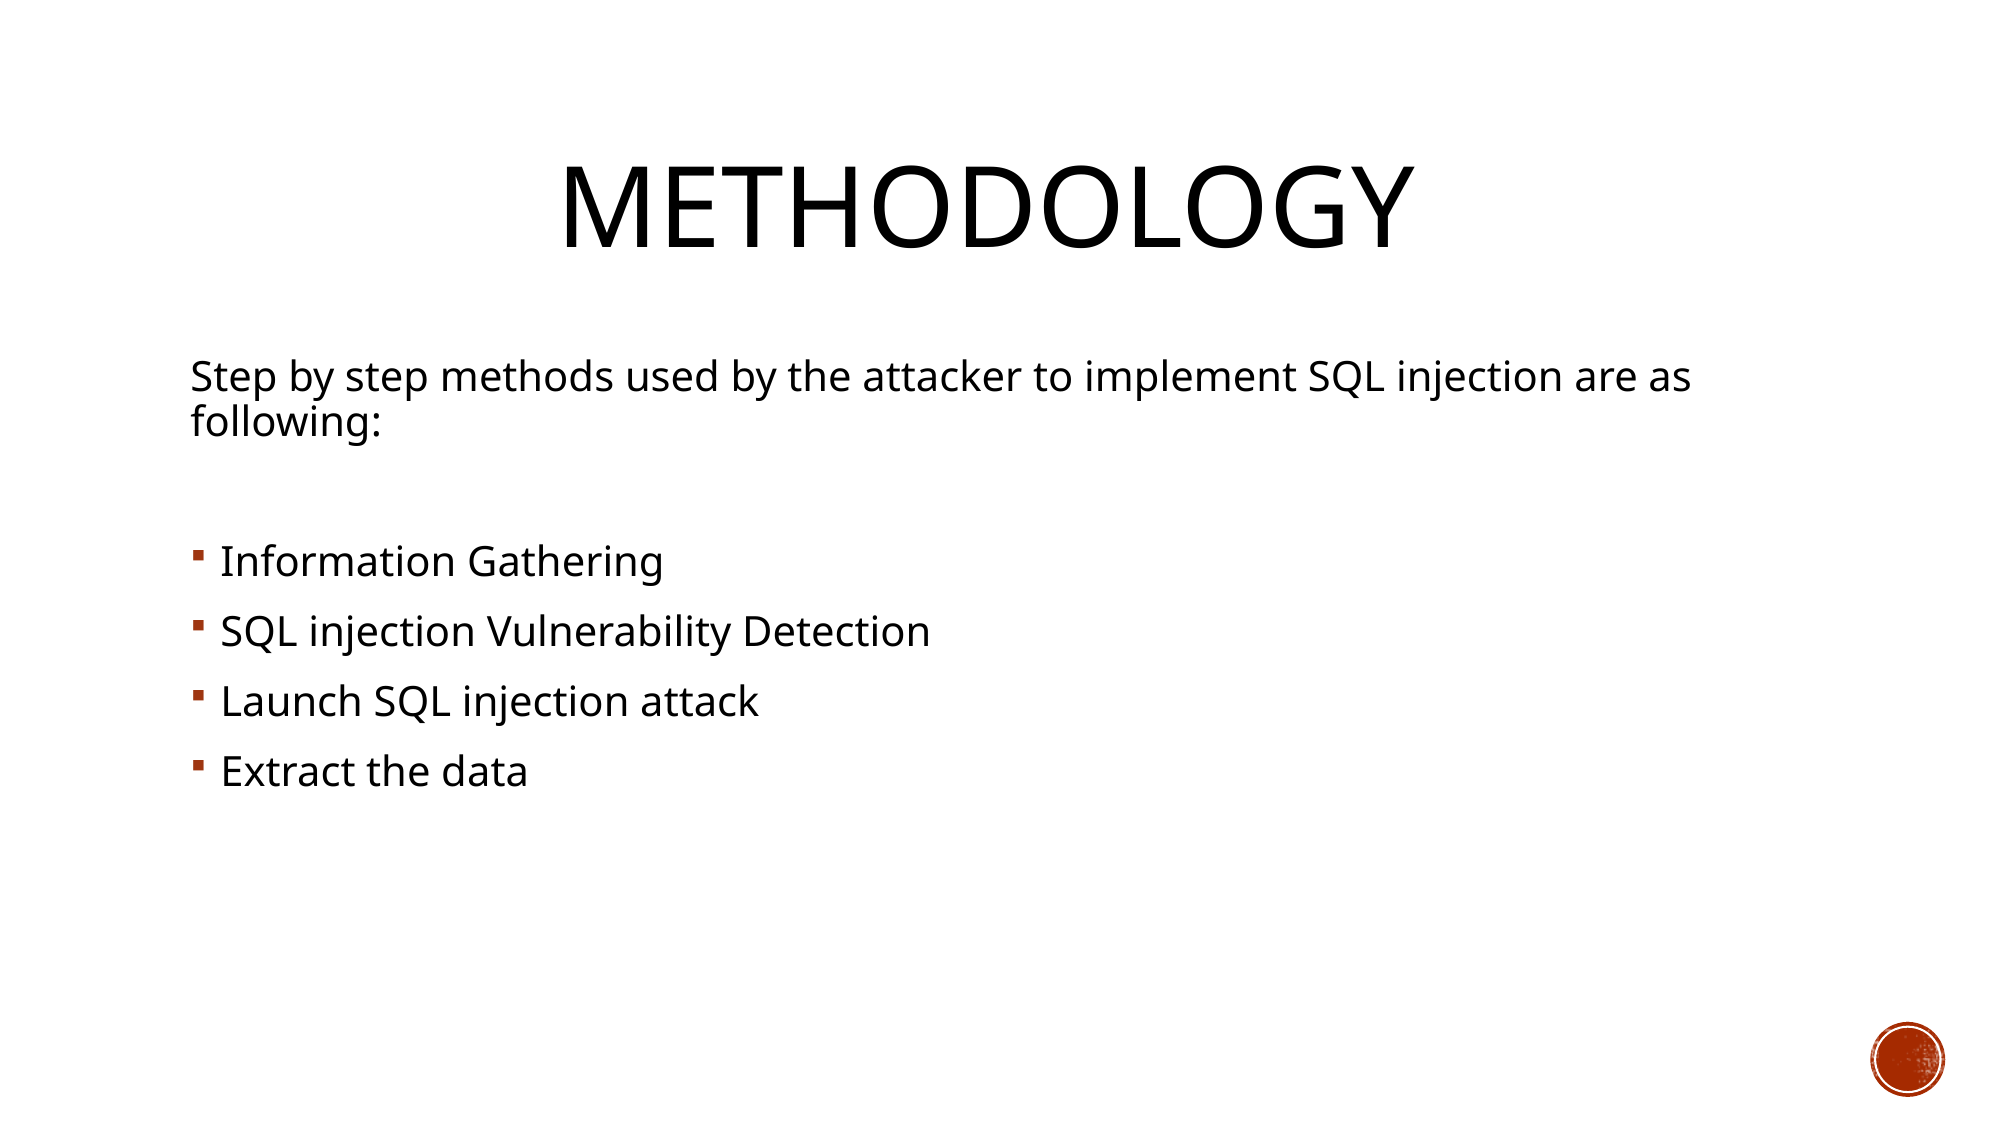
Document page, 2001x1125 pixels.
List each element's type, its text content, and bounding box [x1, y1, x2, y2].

title Methodology [175, 79, 1826, 344]
list Step by step methods used by the attacker to implement SQL injection are as following: Information Gathering SQL injection Vulnerability Detection Launch SQL injection attack Extract the data [175, 348, 1826, 1013]
